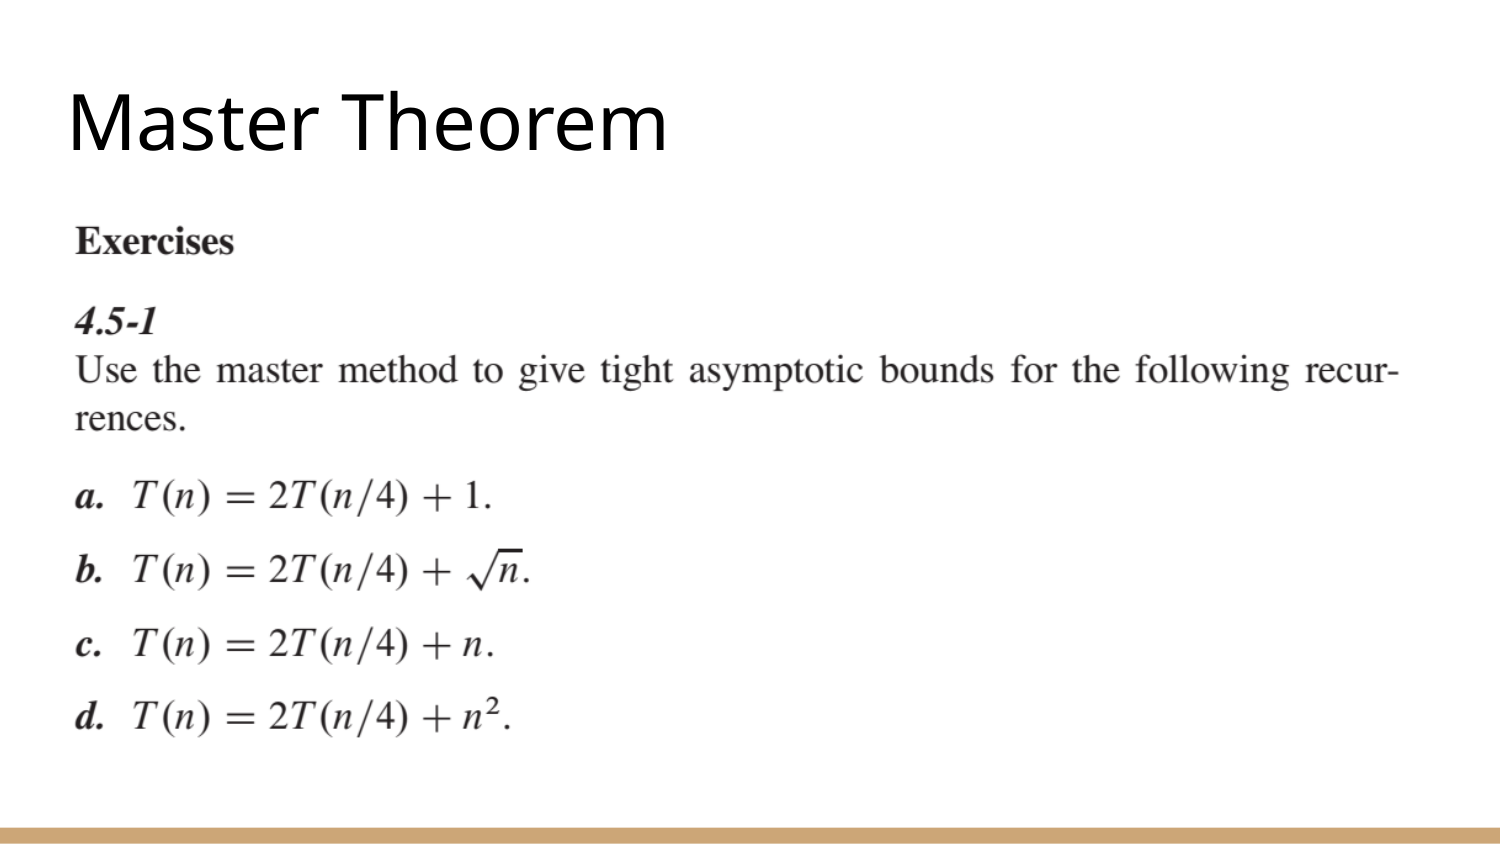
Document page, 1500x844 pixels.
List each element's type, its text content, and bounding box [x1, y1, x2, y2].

title Master Theorem [51, 51, 1449, 189]
picture [50, 206, 1500, 772]
